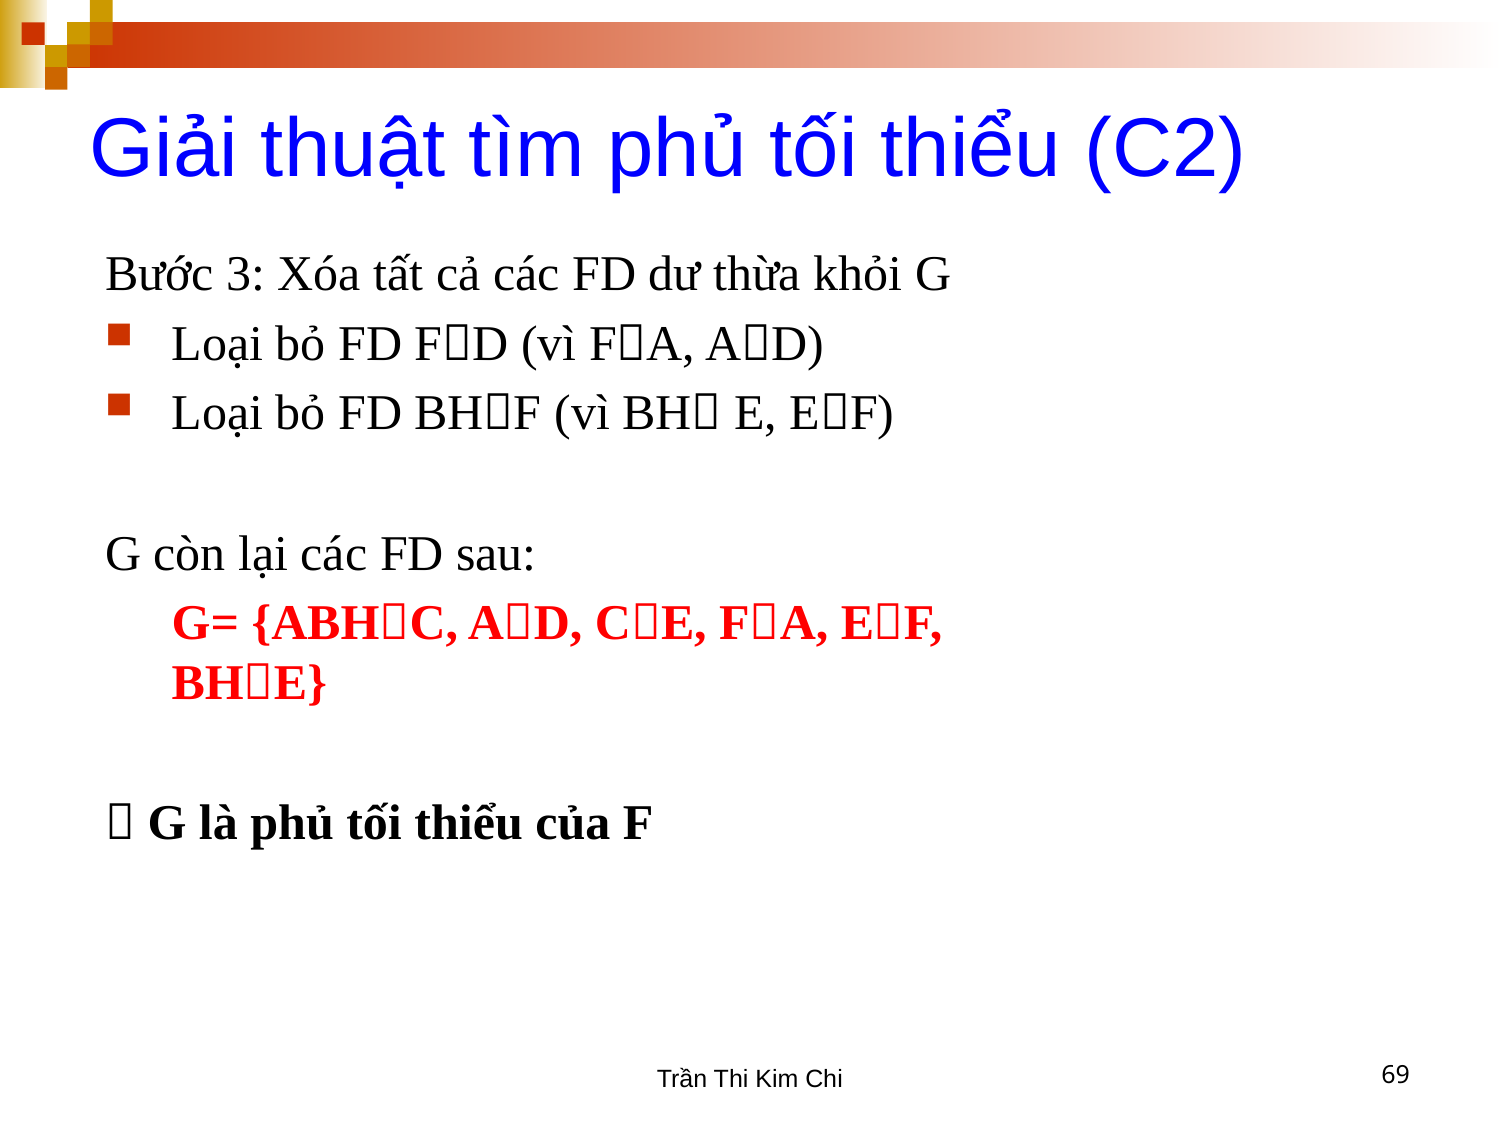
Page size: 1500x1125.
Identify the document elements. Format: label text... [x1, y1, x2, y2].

slide_number 69 [1074, 1025, 1425, 1100]
footer Trần Thi Kim Chi [512, 1025, 988, 1100]
table_cell S [694, 22, 698, 67]
text_box Giải thuật tìm phủ tối thiểu (C2) [74, 75, 1425, 200]
table_cell [712, 22, 716, 67]
list Bước 3: Xóa tất cả các FD dư thừa khỏi G Loại bỏ FD FD (vì FA, AD) Loại bỏ FD BHF (vì BH E, EF) G còn lại các FD sau: G= {ABHC, AD, CE, FA, EF, BHE}  G là phủ tối thiểu của F [75, 224, 1425, 1038]
table_header Xi  TN [666, 22, 670, 67]
table_cell S [739, 22, 743, 67]
